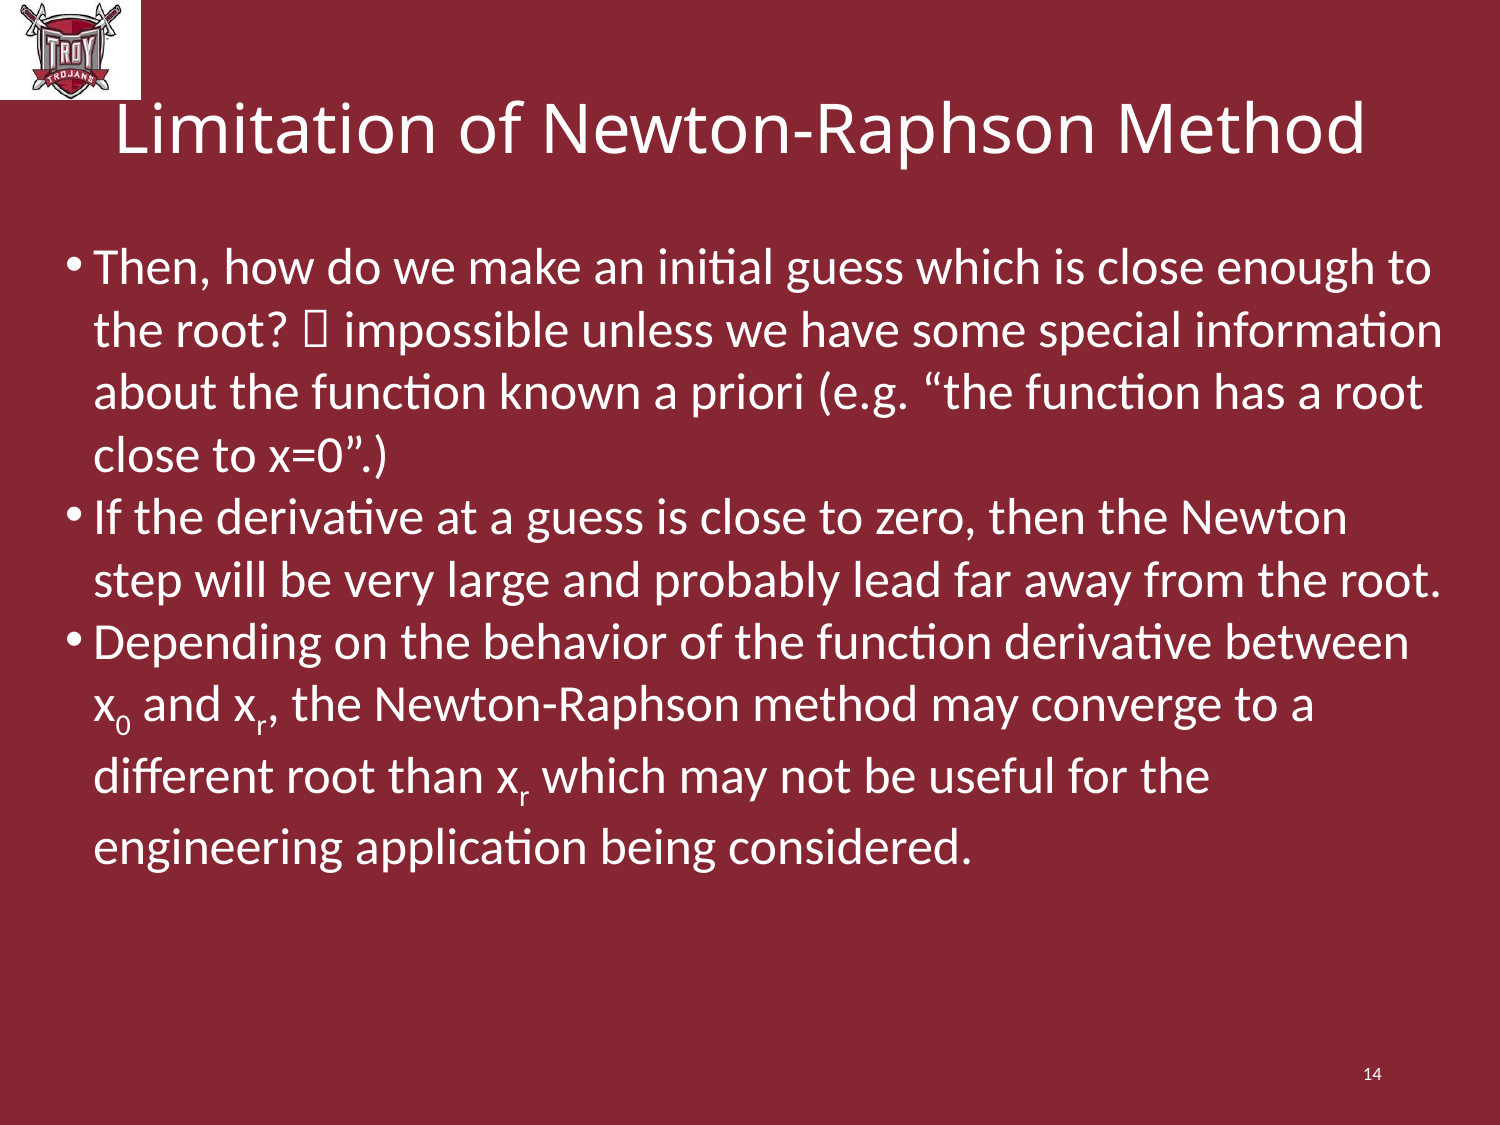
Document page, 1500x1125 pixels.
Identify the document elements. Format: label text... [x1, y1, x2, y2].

title Limitation of Newton-Raphson Method [61, 37, 1412, 224]
picture [0, 0, 141, 100]
list Then, how do we make an initial guess which is close enough to the root?  impossible unless we have some special information about the function known a priori (e.g. “the function has a root close to x=0”.) If the derivative at a guess is close to zero, then the Newton step will be very large and probably lead far away from the root. Depending on the behavior of the function derivative between x0 and xr, the Newton-Raphson method may converge to a different root than xr which may not be useful for the engineering application being considered. [50, 224, 1463, 975]
slide_number 14 [1059, 1042, 1397, 1103]
